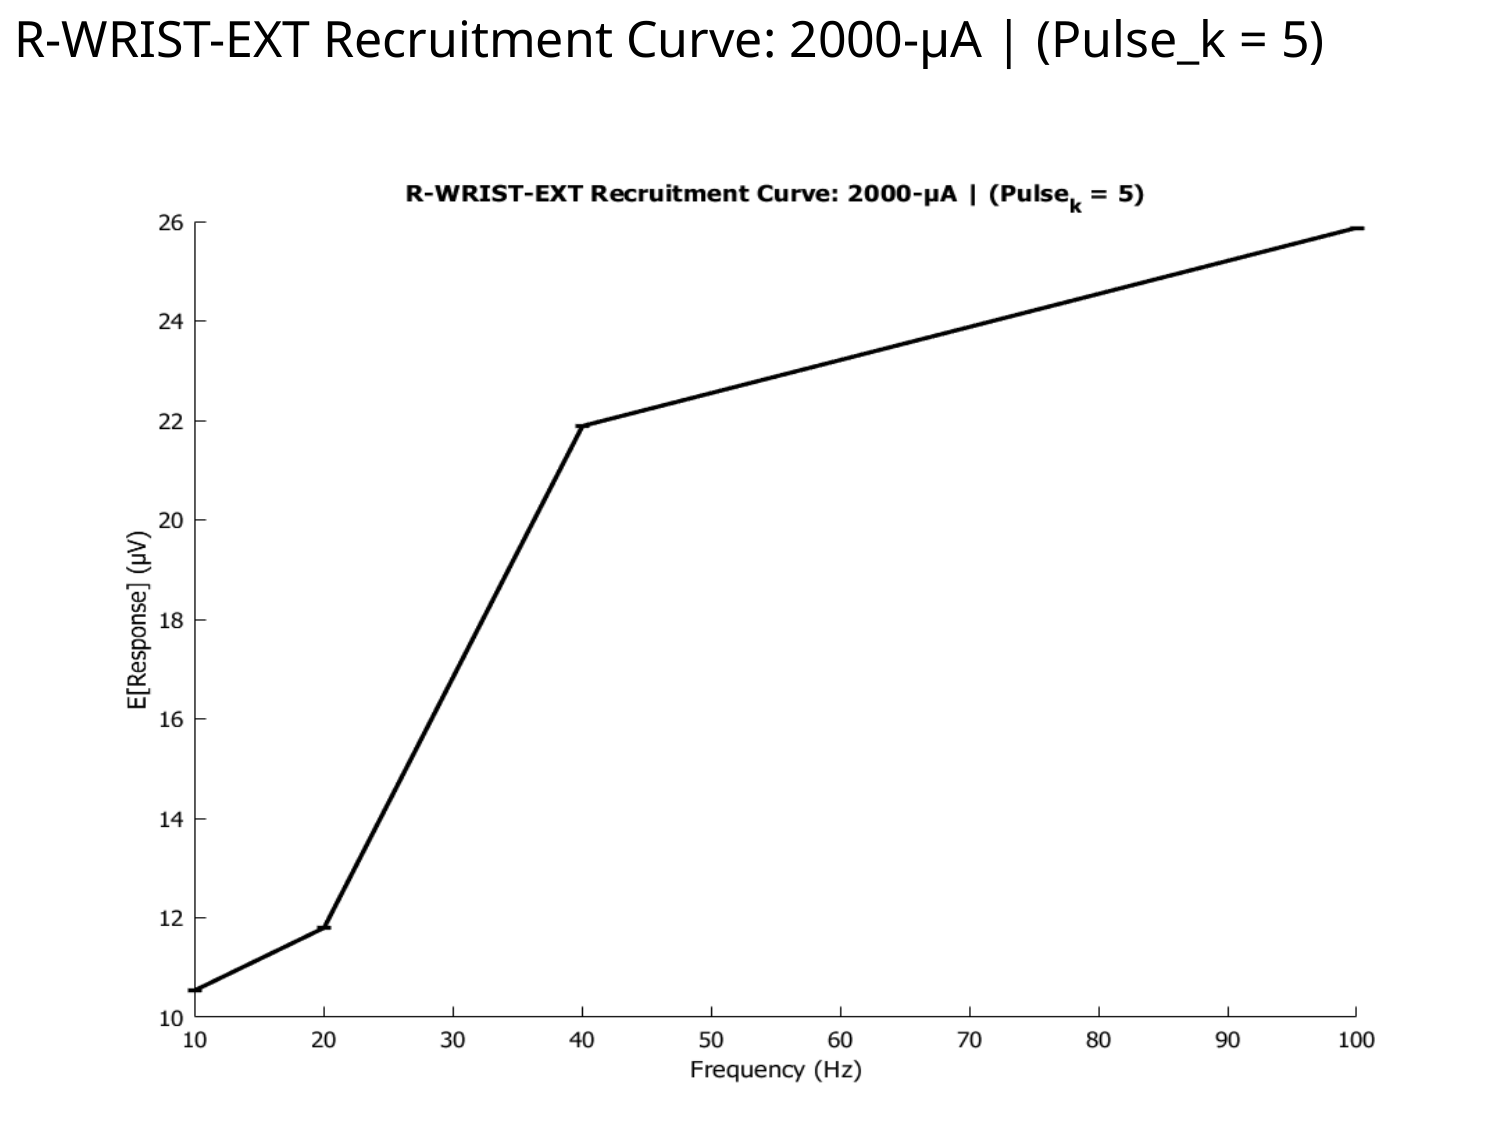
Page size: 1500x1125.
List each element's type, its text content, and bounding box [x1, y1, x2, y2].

text_box R-WRIST-EXT Recruitment Curve: 2000-μA | (Pulse_k = 5) [0, 0, 1500, 149]
picture [0, 149, 1500, 1125]
